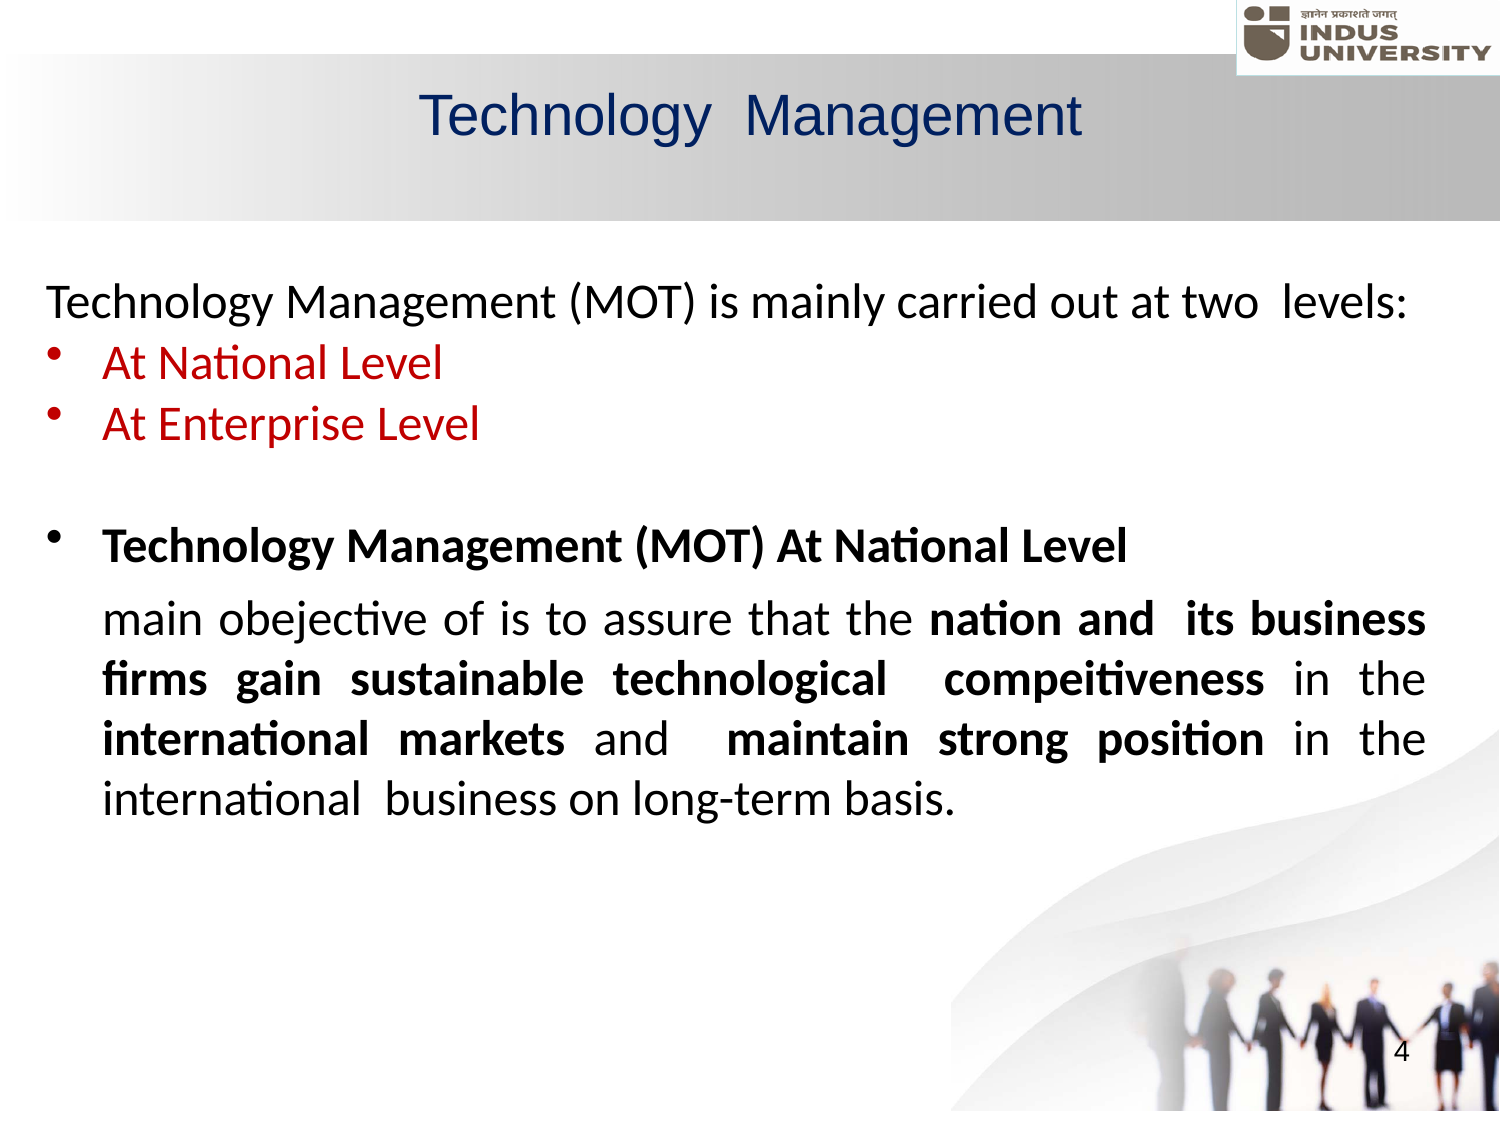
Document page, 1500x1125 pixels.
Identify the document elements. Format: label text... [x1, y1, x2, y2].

picture [951, 728, 1499, 1111]
slide_number 4 [1074, 1024, 1425, 1103]
picture [1237, 0, 1500, 75]
text_box Technology Management (MOT) is mainly carried out at two levels: At National Level At Enterprise Level Technology Management (MOT) At National Level main obejective of is to assure that the nation and its business firms gain sustainable technological compeitiveness in the international markets and maintain strong position in the international business on long-term basis. [43, 286, 1457, 825]
title Technology Management [0, 16, 1500, 207]
